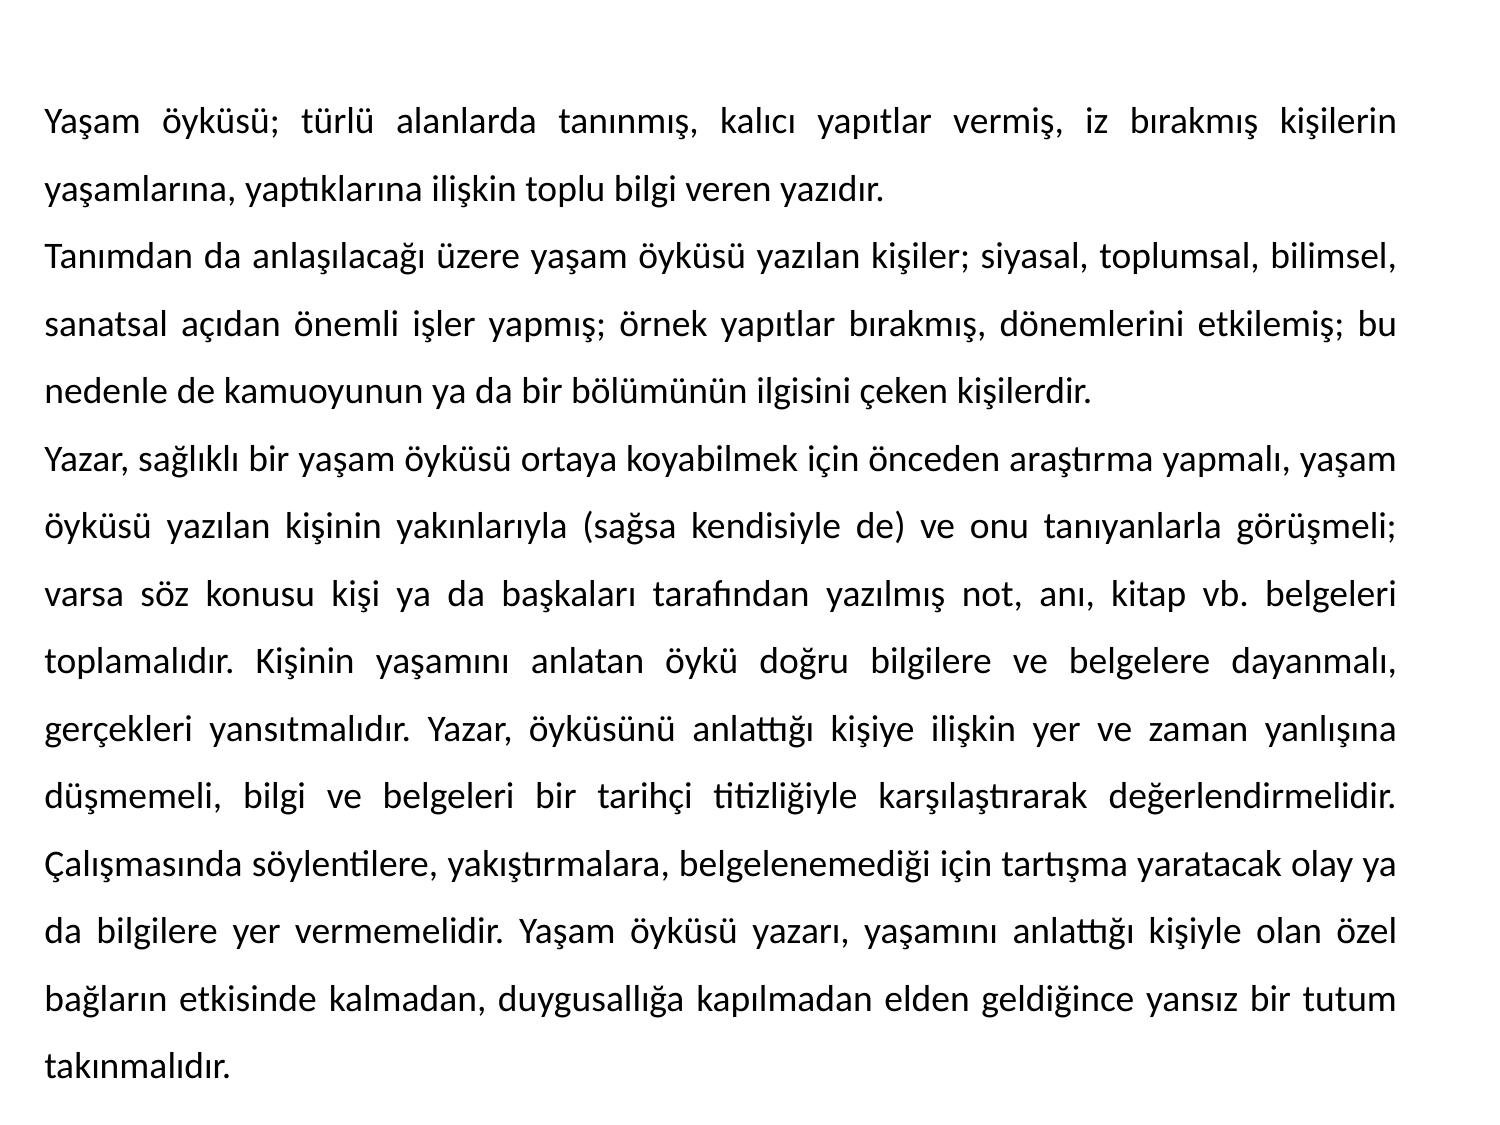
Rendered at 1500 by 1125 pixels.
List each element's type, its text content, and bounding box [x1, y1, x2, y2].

text_box Yaşam öyküsü; türlü alanlarda tanınmış, kalıcı yapıtlar vermiş, iz bırakmış kişilerin yaşamlarına, yaptıklarına ilişkin toplu bilgi veren yazıdır. Tanımdan da anlaşılacağı üzere yaşam öyküsü yazılan kişiler; siyasal, toplumsal, bilimsel, sanatsal açıdan önemli işler yapmış; örnek yapıtlar bırakmış, dönemlerini etkilemiş; bu nedenle de kamuoyunun ya da bir bölümünün ilgisini çeken kişilerdir. Yazar, sağlıklı bir yaşam öyküsü ortaya koyabilmek için önceden araştırma yapmalı, yaşam öyküsü yazılan kişinin yakınlarıyla (sağsa kendisiyle de) ve onu tanıyanlarla görüşmeli; varsa söz konusu kişi ya da başkaları tarafından yazılmış not, anı, kitap vb. belgeleri toplamalıdır. Kişinin yaşamını anlatan öykü doğru bilgilere ve belgelere dayanmalı, gerçekleri yansıtmalıdır. Yazar, öyküsünü anlattığı kişiye ilişkin yer ve zaman yanlışına düşmemeli, bilgi ve belgeleri bir tarihçi titizliğiyle karşılaştırarak değerlendirmelidir. Çalışmasında söylentilere, yakıştırmalara, belgelenemediği için tartışma yaratacak olay ya da bilgilere yer vermemelidir. Yaşam öyküsü yazarı, yaşamını anlattığı kişiyle olan özel bağların etkisinde kalmadan, duygusallığa kapılmadan elden geldiğince yansız bir tutum takınmalıdır. [29, 66, 1412, 1094]
